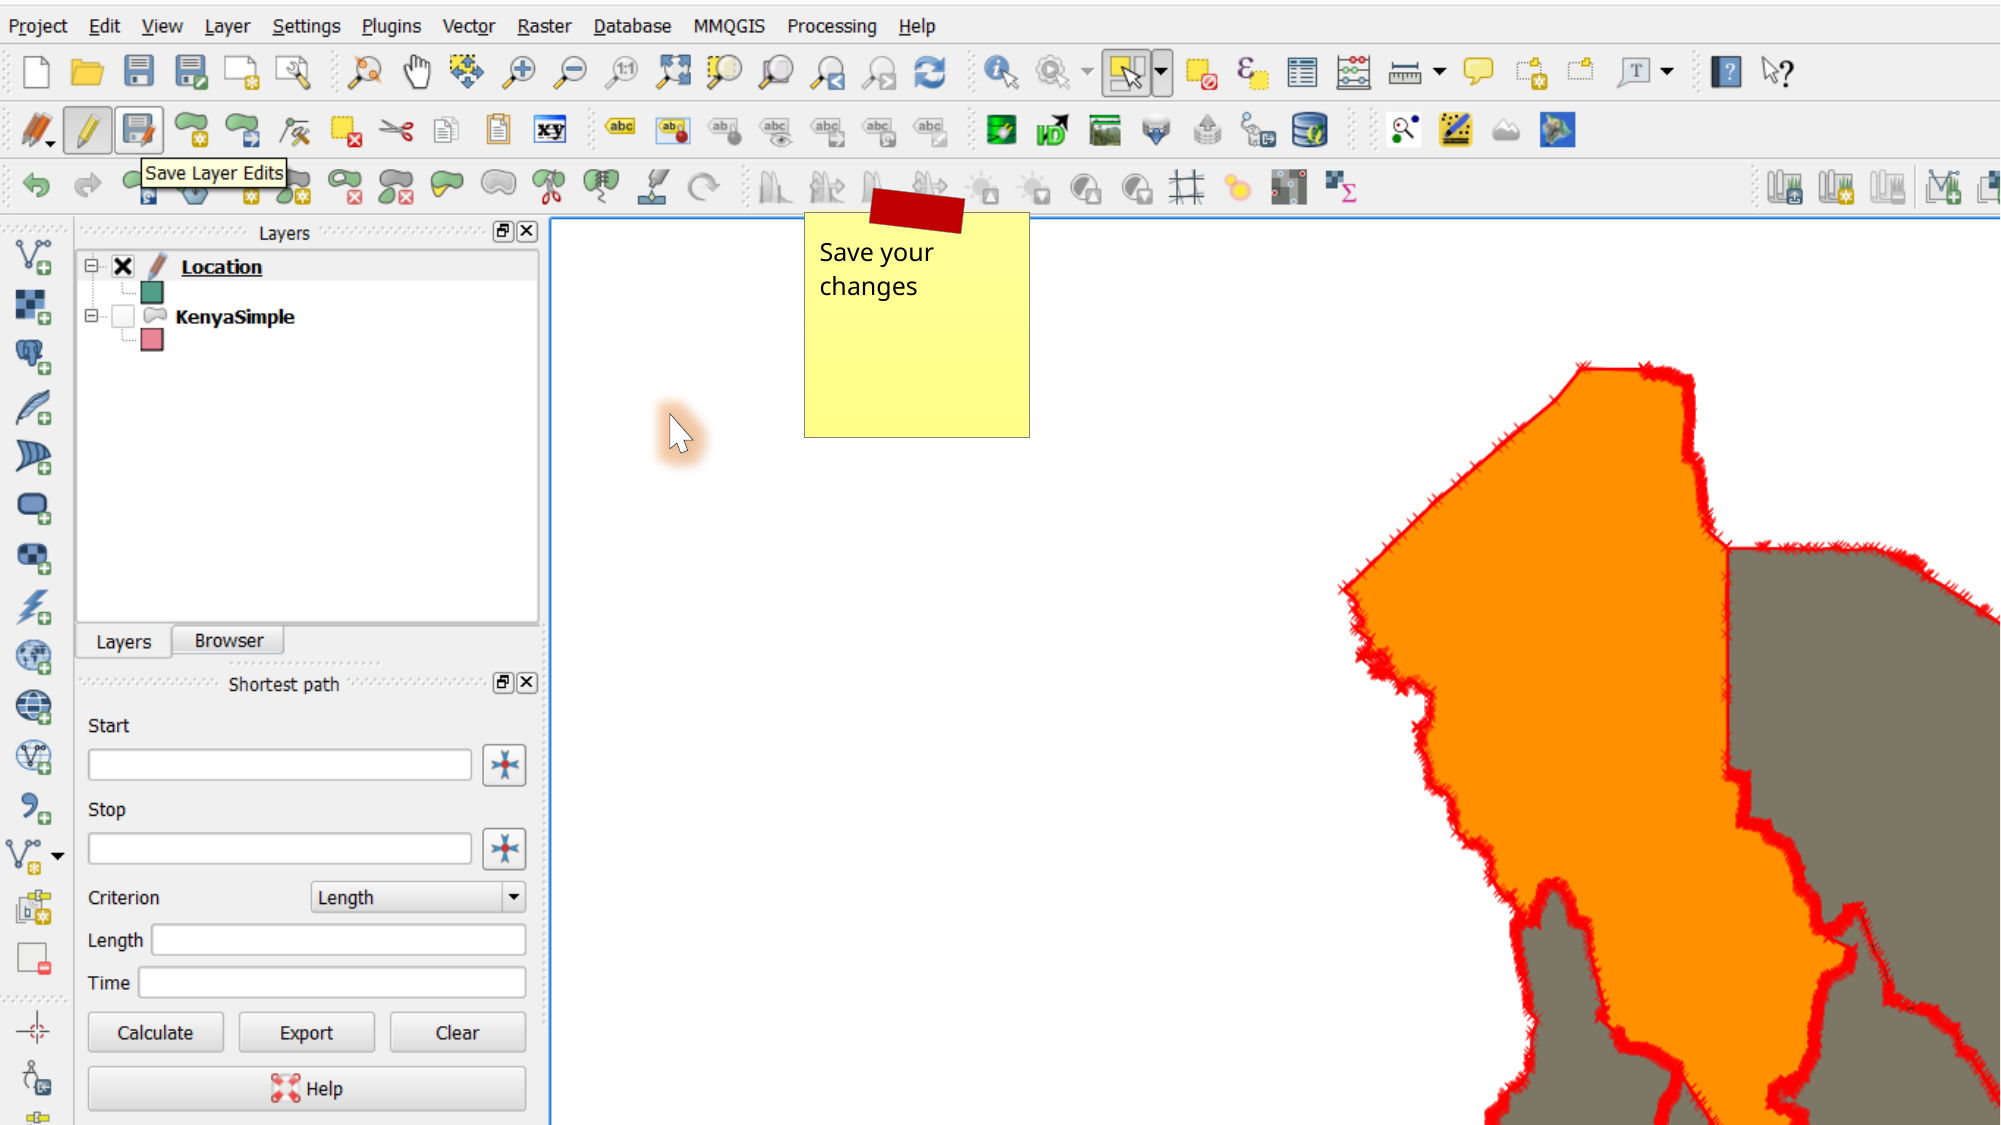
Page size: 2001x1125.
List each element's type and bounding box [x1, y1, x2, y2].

text_box [668, 411, 696, 455]
text_box [804, 193, 1030, 437]
picture [0, 0, 2001, 1125]
